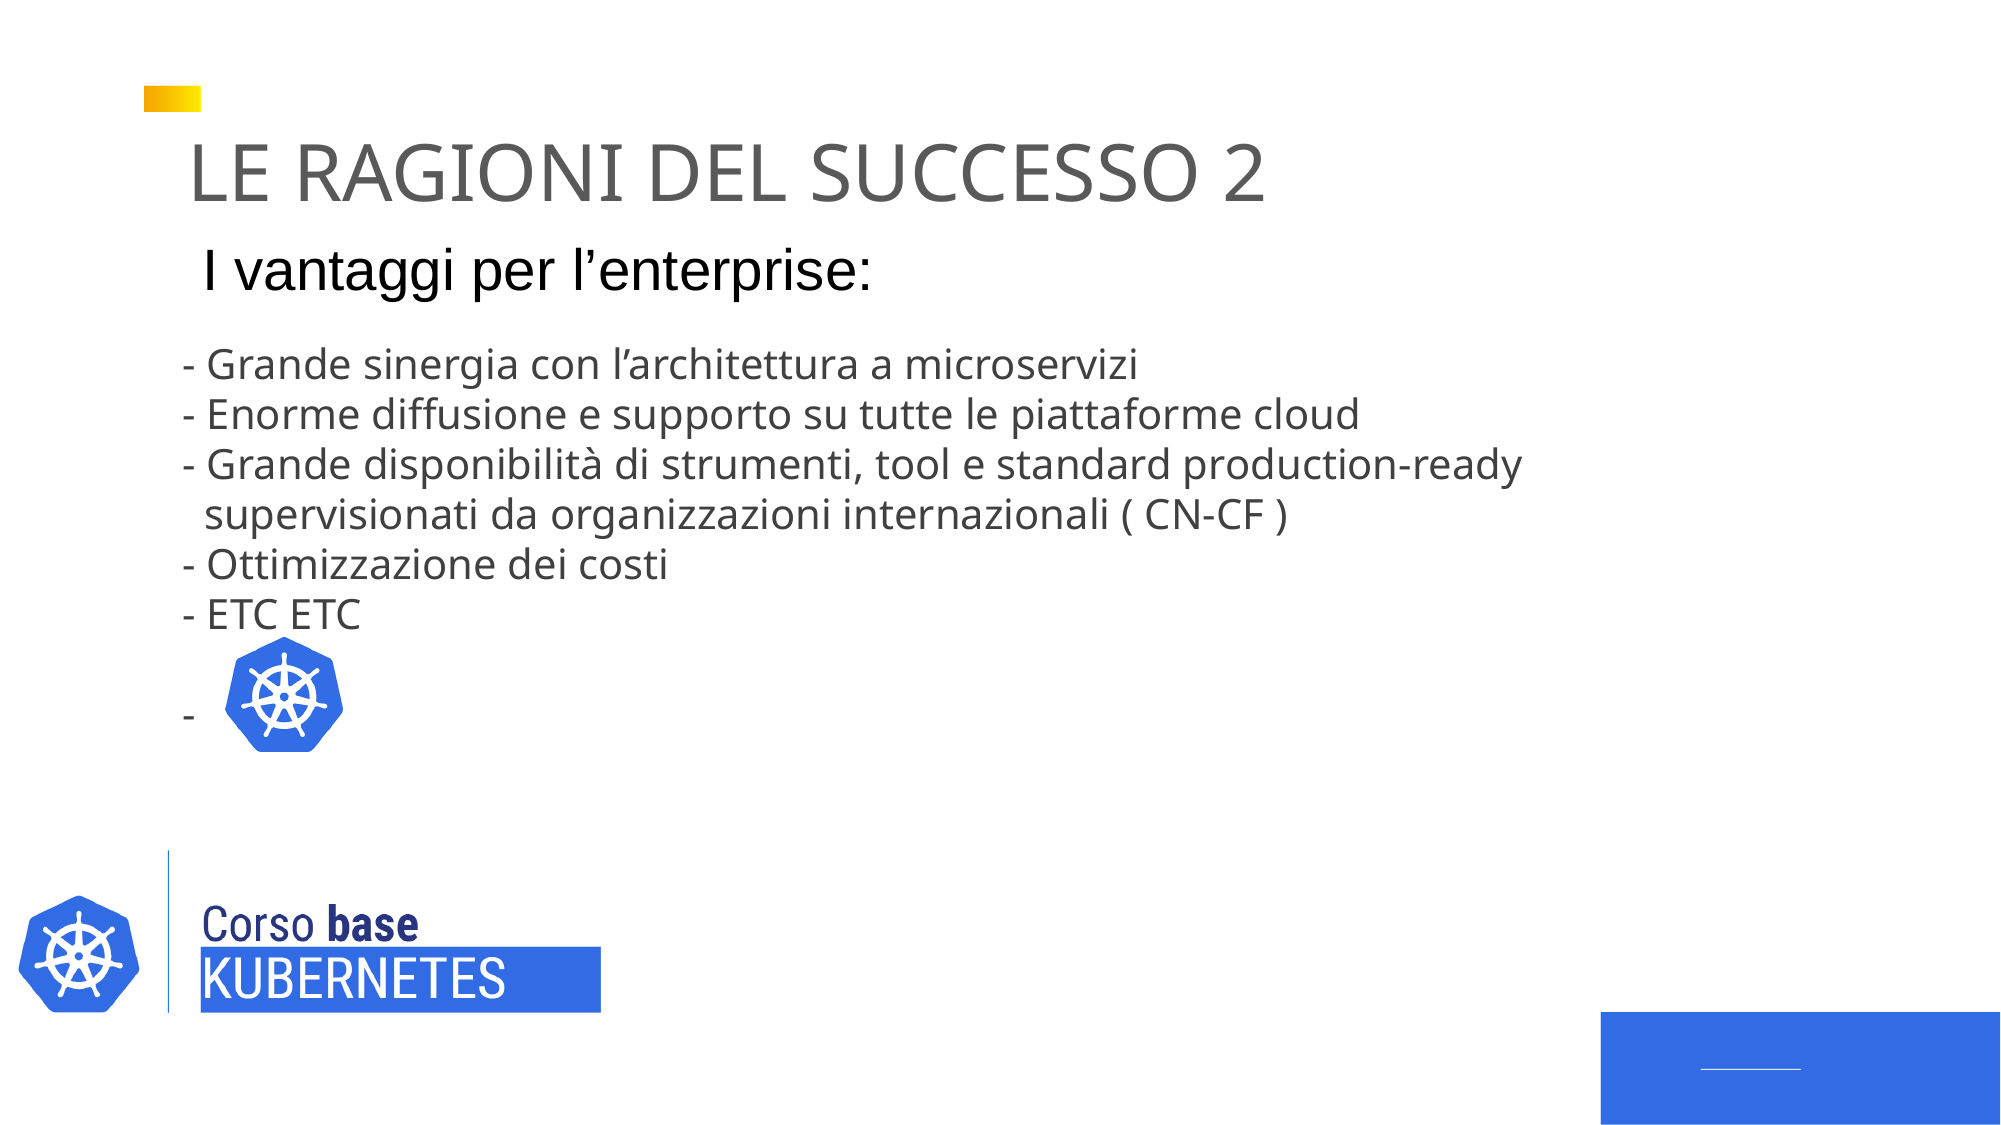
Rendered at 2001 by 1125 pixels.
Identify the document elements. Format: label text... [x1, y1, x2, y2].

text_box I vantaggi per l’enterprise: [187, 224, 1350, 305]
text_box - Grande sinergia con l’architettura a microservizi - Enorme diffusione e supporto su tutte le piattaforme cloud - Grande disponibilità di strumenti, tool e standard production-ready supervisionati da organizzazioni internazionali ( CN-CF ) - Ottimizzazione dei costi - ETC ETC - [182, 337, 1688, 799]
text_box LE RAGIONI DEL SUCCESSO 2 [172, 115, 1575, 225]
picture [0, 0, 2001, 1125]
